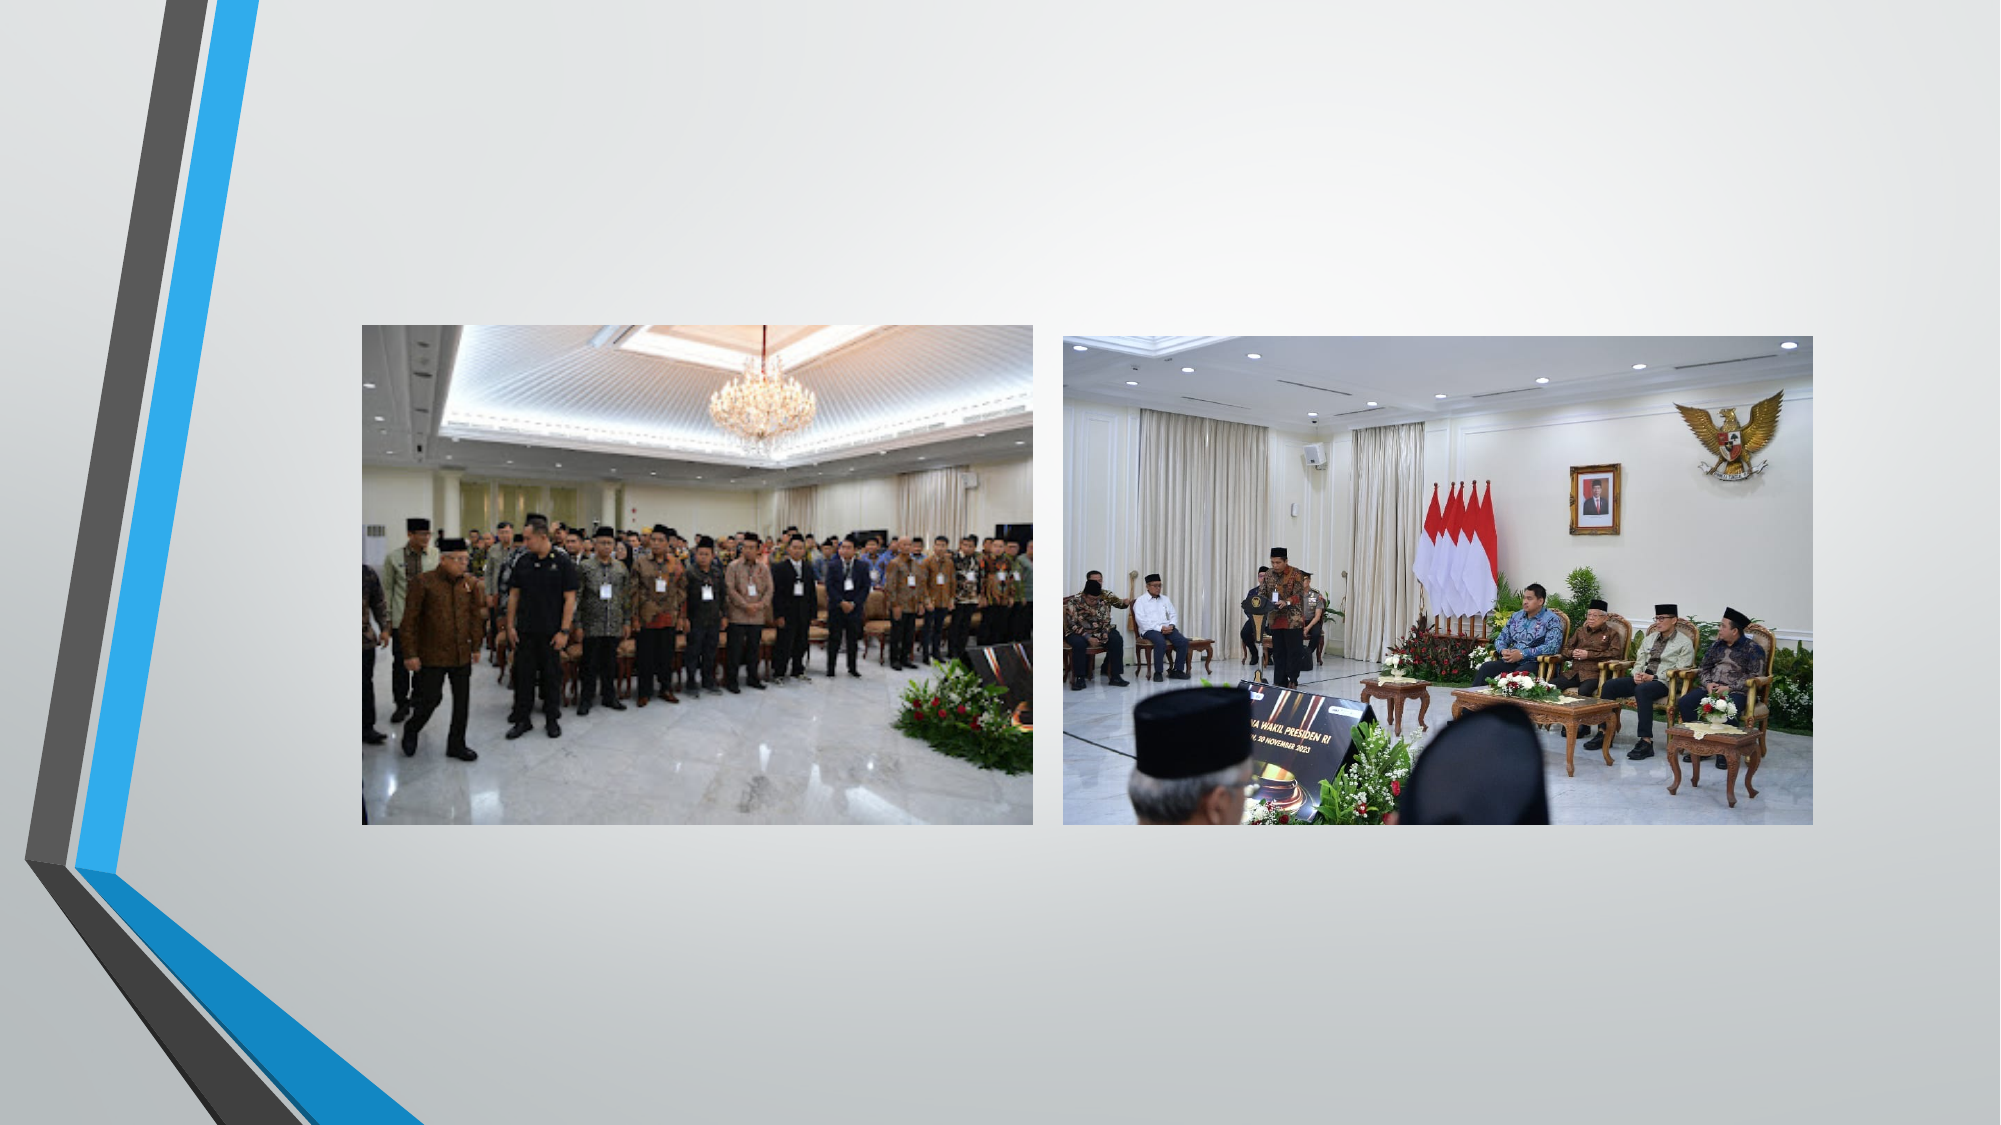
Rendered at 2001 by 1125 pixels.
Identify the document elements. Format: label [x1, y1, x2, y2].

picture [362, 325, 1033, 826]
picture [1063, 336, 1813, 825]
